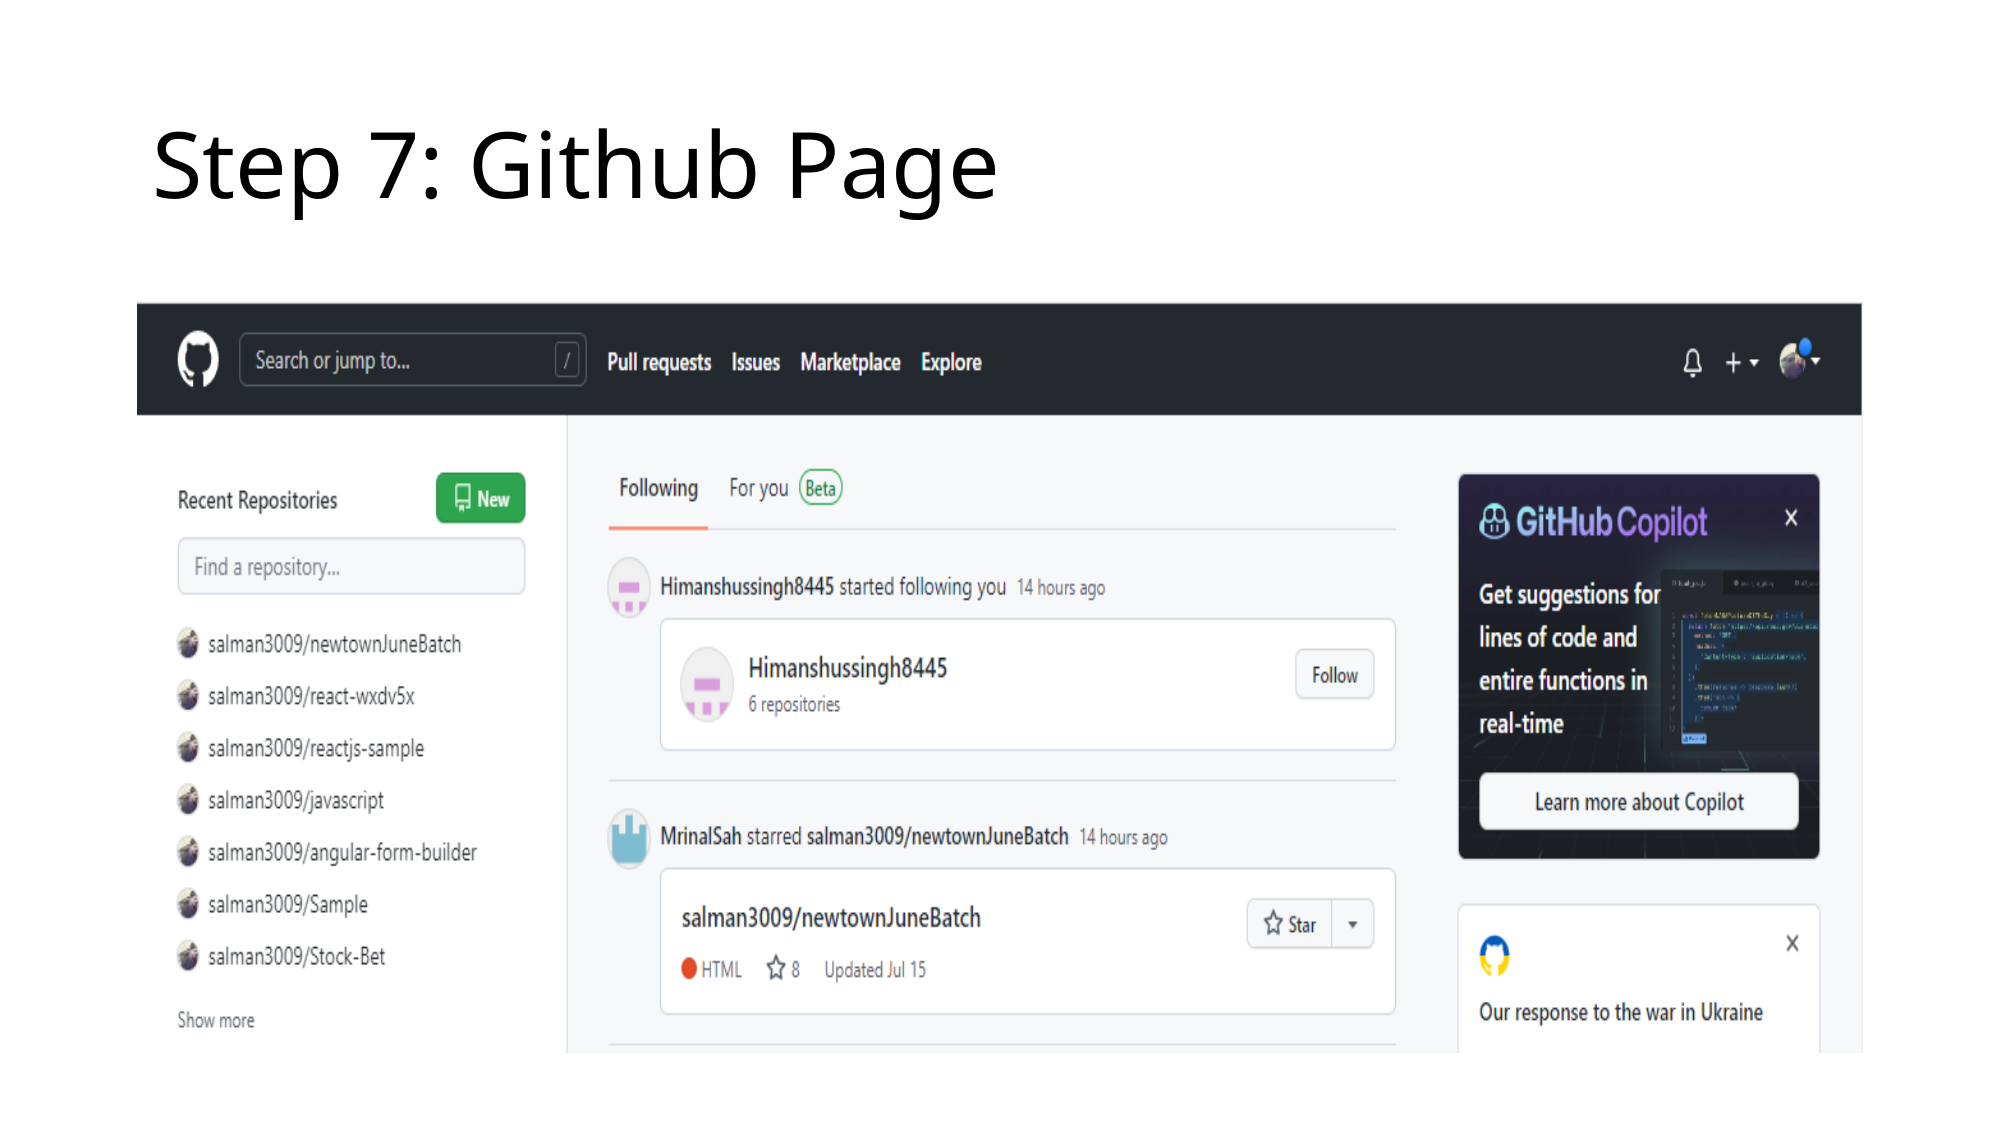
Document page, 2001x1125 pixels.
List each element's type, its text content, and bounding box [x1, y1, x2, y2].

title Step 7: Github Page [137, 59, 1863, 278]
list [137, 297, 1863, 1053]
